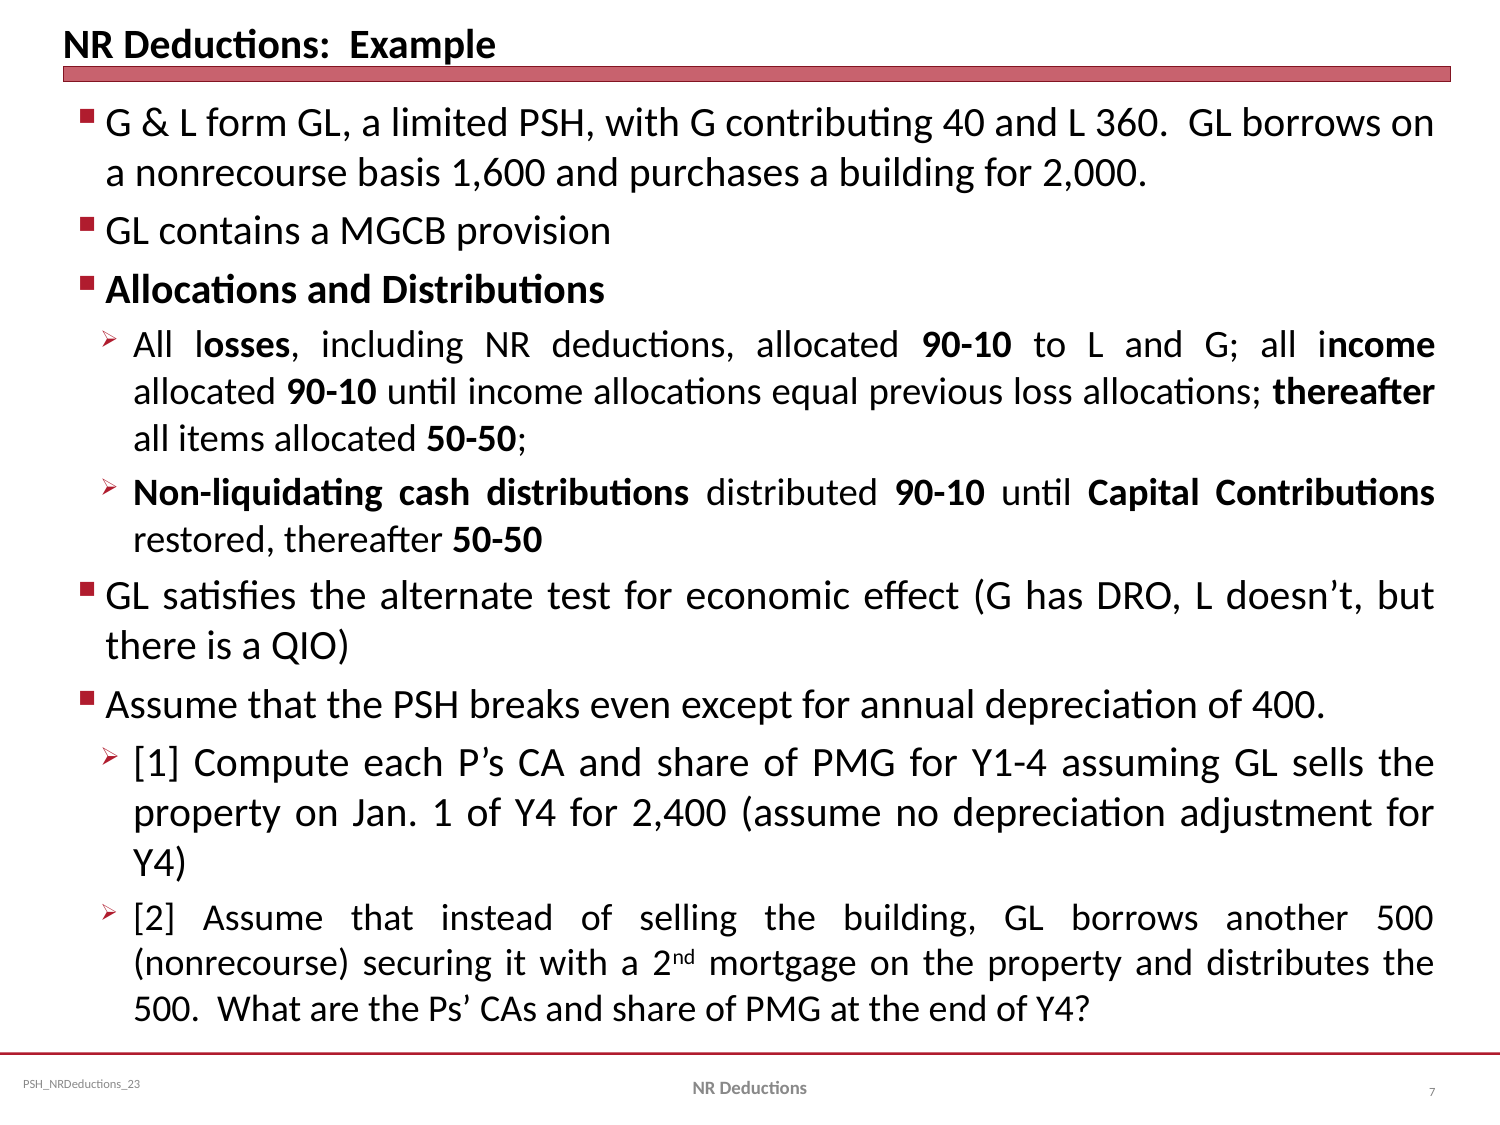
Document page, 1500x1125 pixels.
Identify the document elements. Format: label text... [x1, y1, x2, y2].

title NR Deductions: Example [62, 6, 1451, 67]
slide_number 7 [1375, 1061, 1451, 1122]
list G & L form GL, a limited PSH, with G contributing 40 and L 360. GL borrows on a nonrecourse basis 1,600 and purchases a building for 2,000. GL contains a MGCB provision Allocations and Distributions All losses, including NR deductions, allocated 90-10 to L and G; all income allocated 90-10 until income allocations equal previous loss allocations; thereafter all items allocated 50-50; Non-liquidating cash distributions distributed 90-10 until Capital Contributions restored, thereafter 50-50 GL satisfies the alternate test for economic effect (G has DRO, L doesn’t, but there is a QIO) Assume that the PSH breaks even except for annual depreciation of 400. [1] Compute each P’s CA and share of PMG for Y1-4 assuming GL sells the property on Jan. 1 of Y4 for 2,400 (assume no depreciation adjustment for Y4) [2] Assume that instead of selling the building, GL borrows another 500 (nonrecourse) securing it with a 2nd mortgage on the property and distributes the 500. What are the Ps’ CAs and share of PMG at the end of Y4? [63, 87, 1451, 1041]
footer NR Deductions [512, 1056, 988, 1117]
